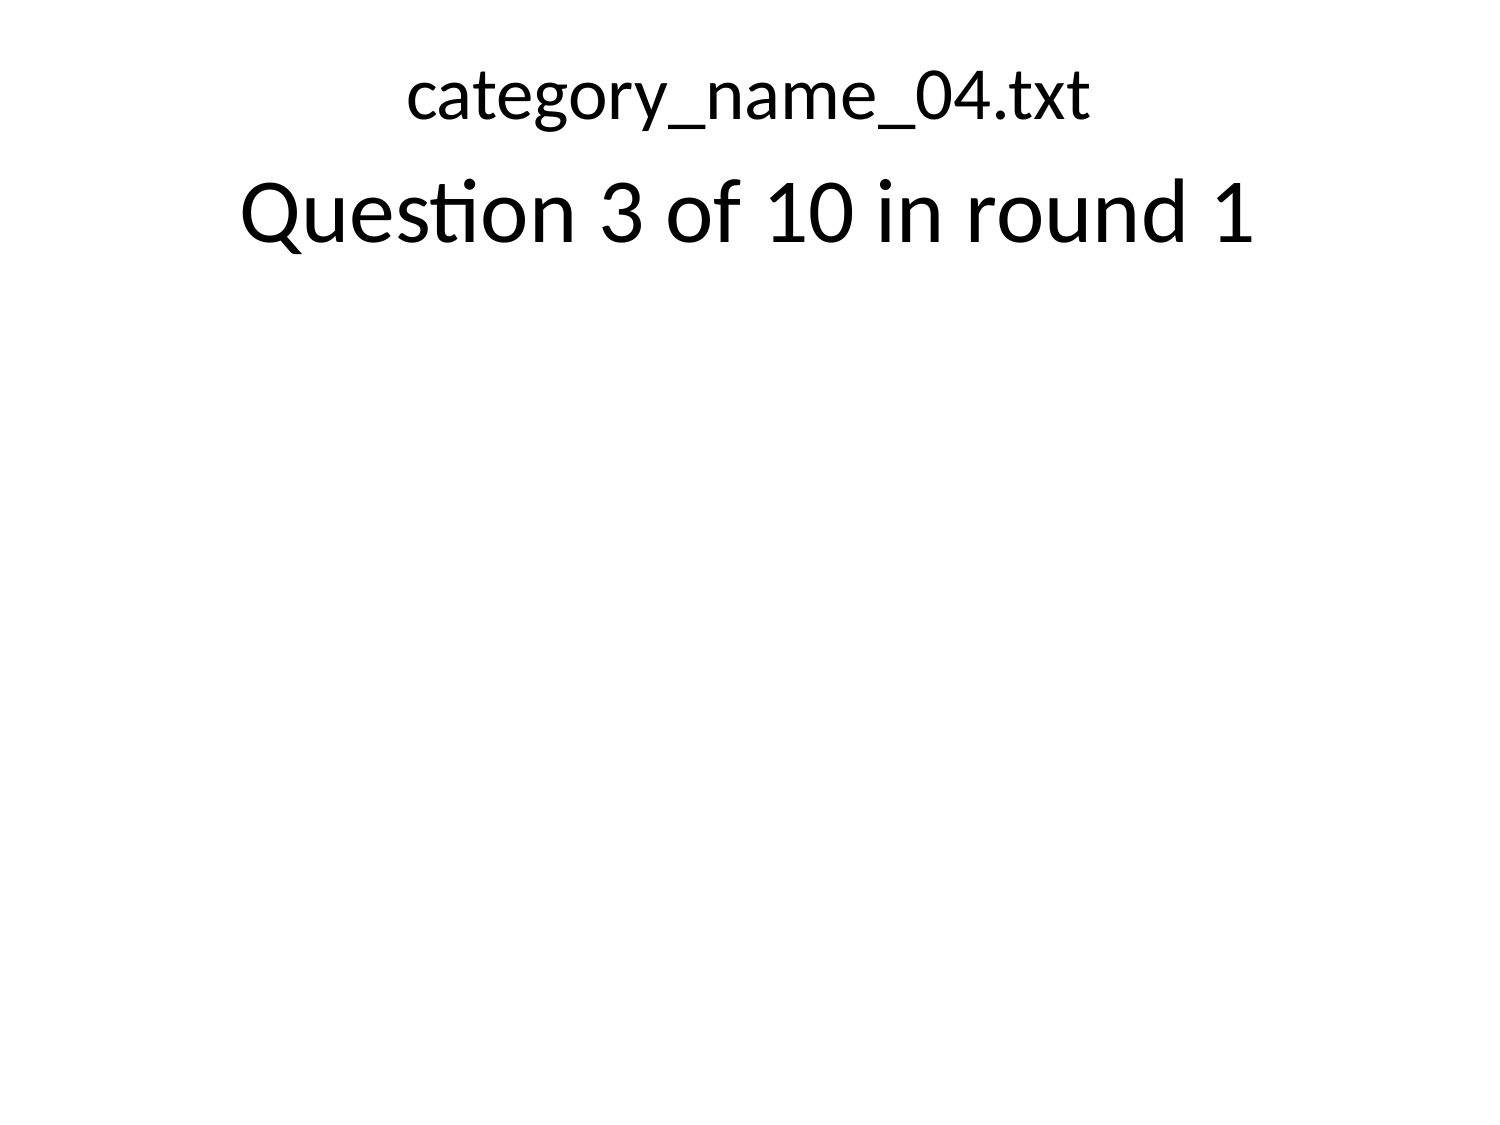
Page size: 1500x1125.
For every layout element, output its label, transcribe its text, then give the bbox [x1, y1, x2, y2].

text_box category_name_04.txt [35, 37, 1463, 143]
text_box Question 3 of 10 in round 1 [35, 143, 1463, 765]
